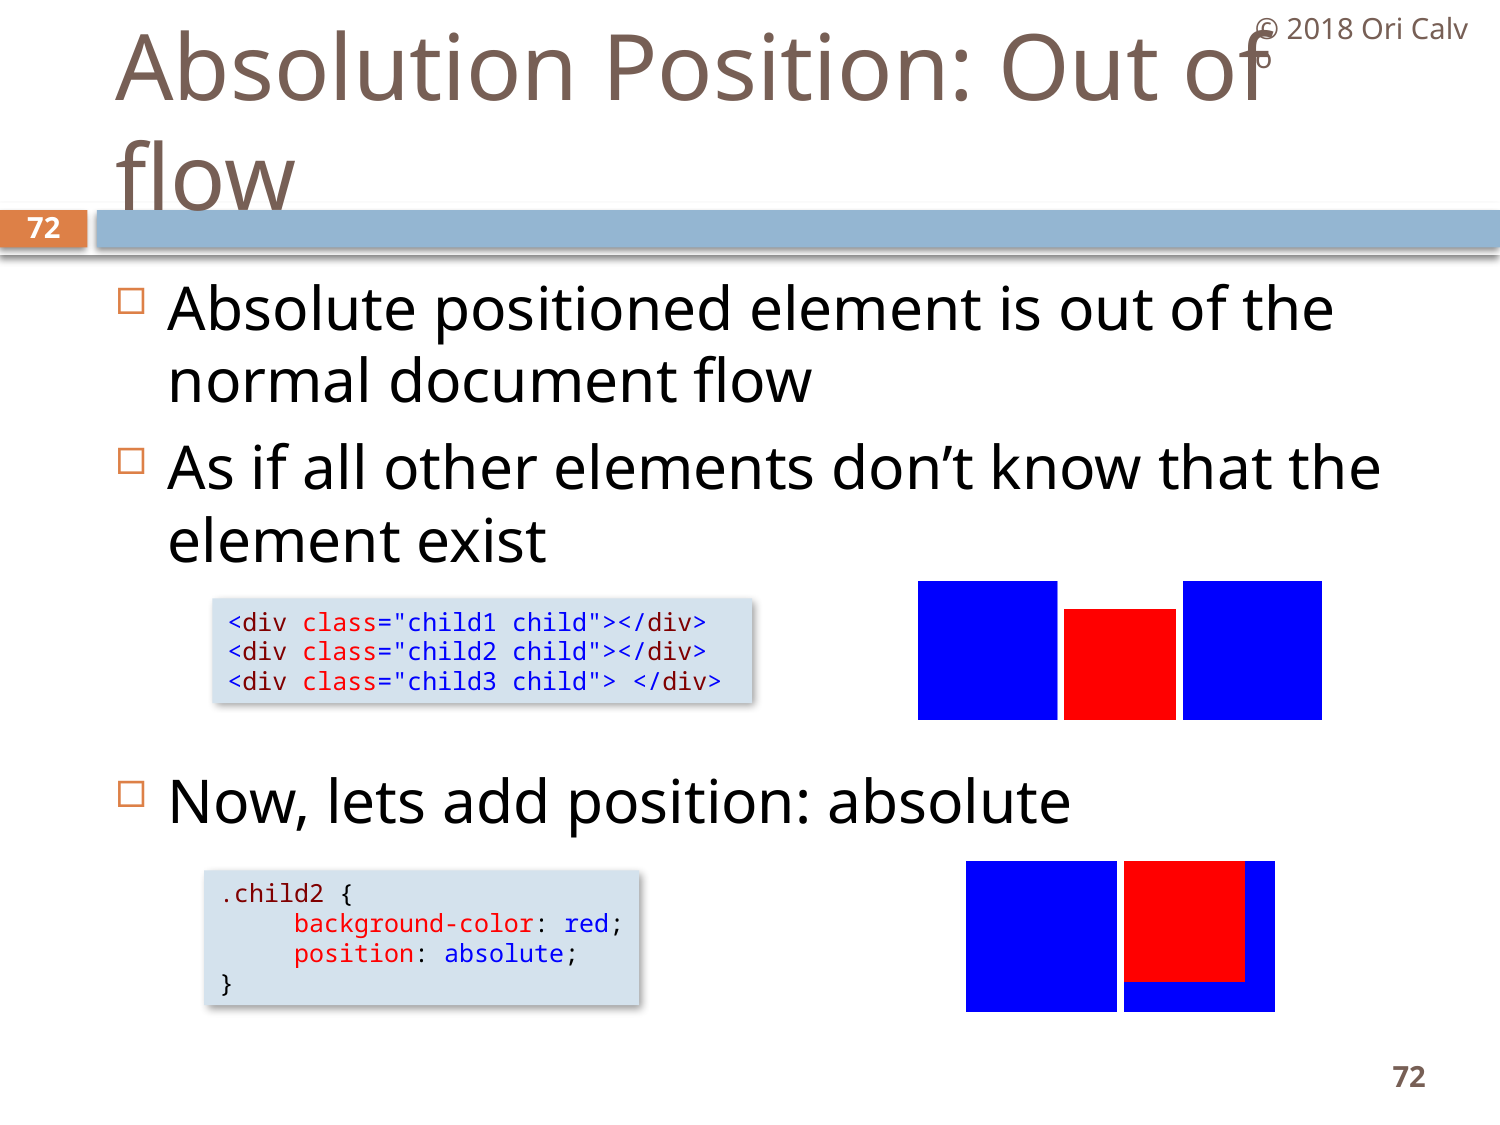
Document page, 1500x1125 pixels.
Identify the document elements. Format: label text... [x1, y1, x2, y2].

title Absolution Position: Out of flow [100, 37, 1438, 200]
slide_number 72 [0, 208, 88, 249]
picture [959, 849, 1288, 1026]
text_box <div class="child1 child"></div> <div class="child2 child"></div> <div class="child3 child"> </div> [212, 598, 753, 704]
text_box .child2 { background-color: red; position: absolute; } [204, 870, 640, 1006]
picture [903, 564, 1345, 738]
footer © 2018 Ori Calvo [1240, 0, 1500, 60]
list Absolute positioned element is out of the normal document flow As if all other elements don’t know that the element exist Now, lets add position: absolute [100, 262, 1438, 1000]
